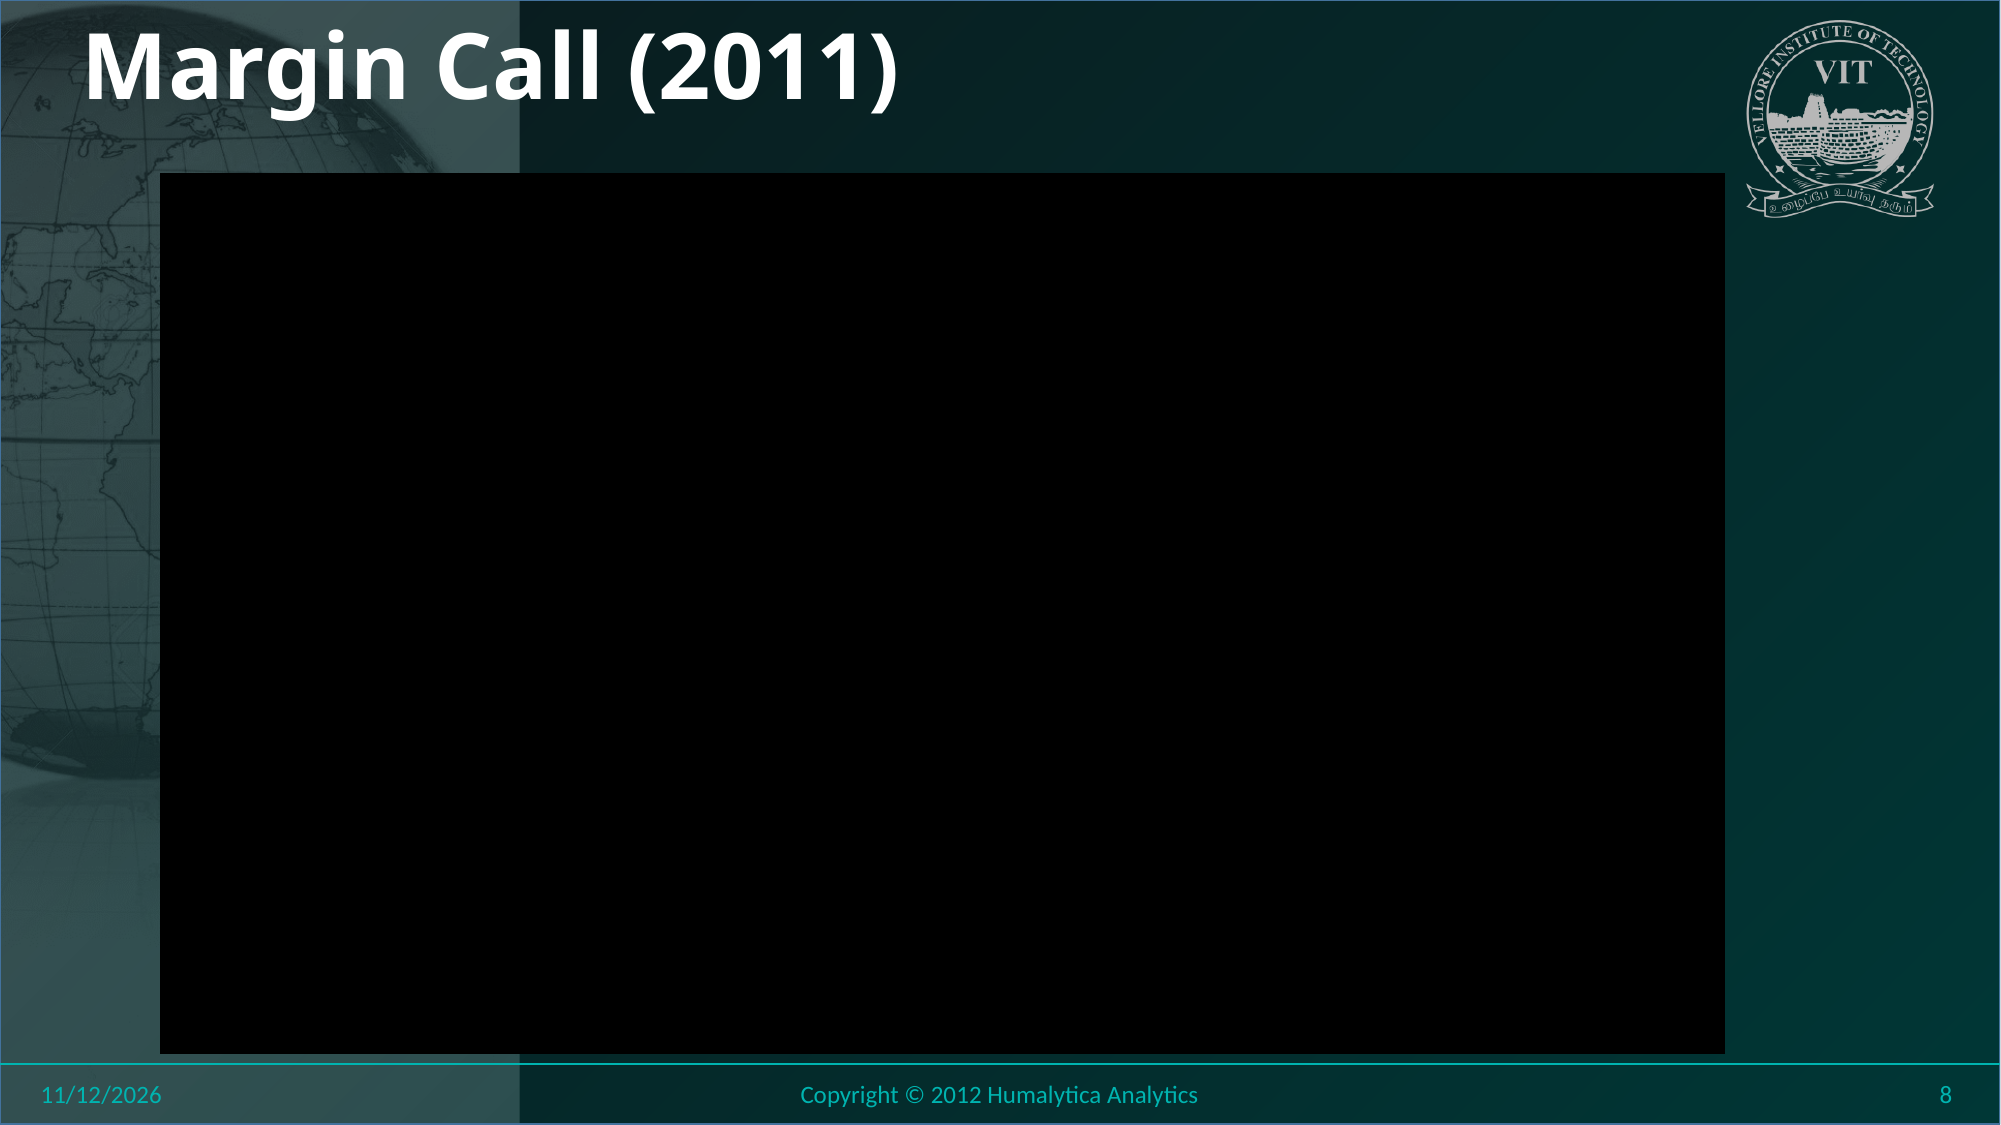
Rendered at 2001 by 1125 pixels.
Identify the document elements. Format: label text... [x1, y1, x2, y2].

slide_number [25, 1064, 476, 1124]
slide_number 8 [1517, 1064, 1968, 1124]
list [159, 173, 1726, 1054]
title Margin Call (2011) [66, 0, 1536, 140]
footer Copyright © 2012 Humalytica Analytics [662, 1064, 1338, 1124]
